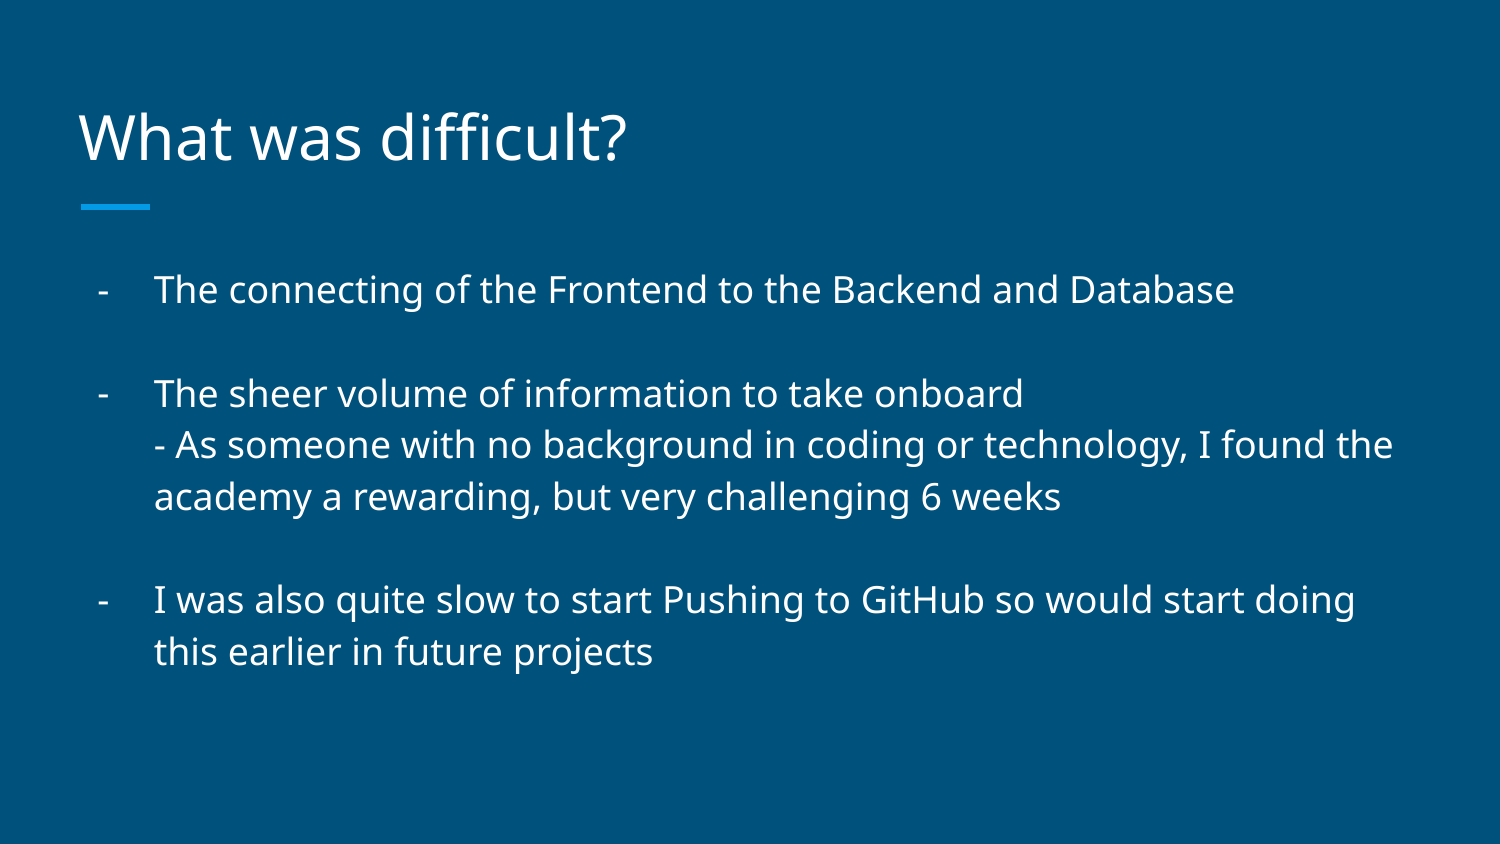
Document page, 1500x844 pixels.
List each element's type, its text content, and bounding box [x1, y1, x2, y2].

title What was difficult? [63, 75, 1437, 188]
list The connecting of the Frontend to the Backend and Database The sheer volume of information to take onboard - As someone with no background in coding or technology, I found the academy a rewarding, but very challenging 6 weeks I was also quite slow to start Pushing to GitHub so would start doing this earlier in future projects [63, 244, 1437, 783]
